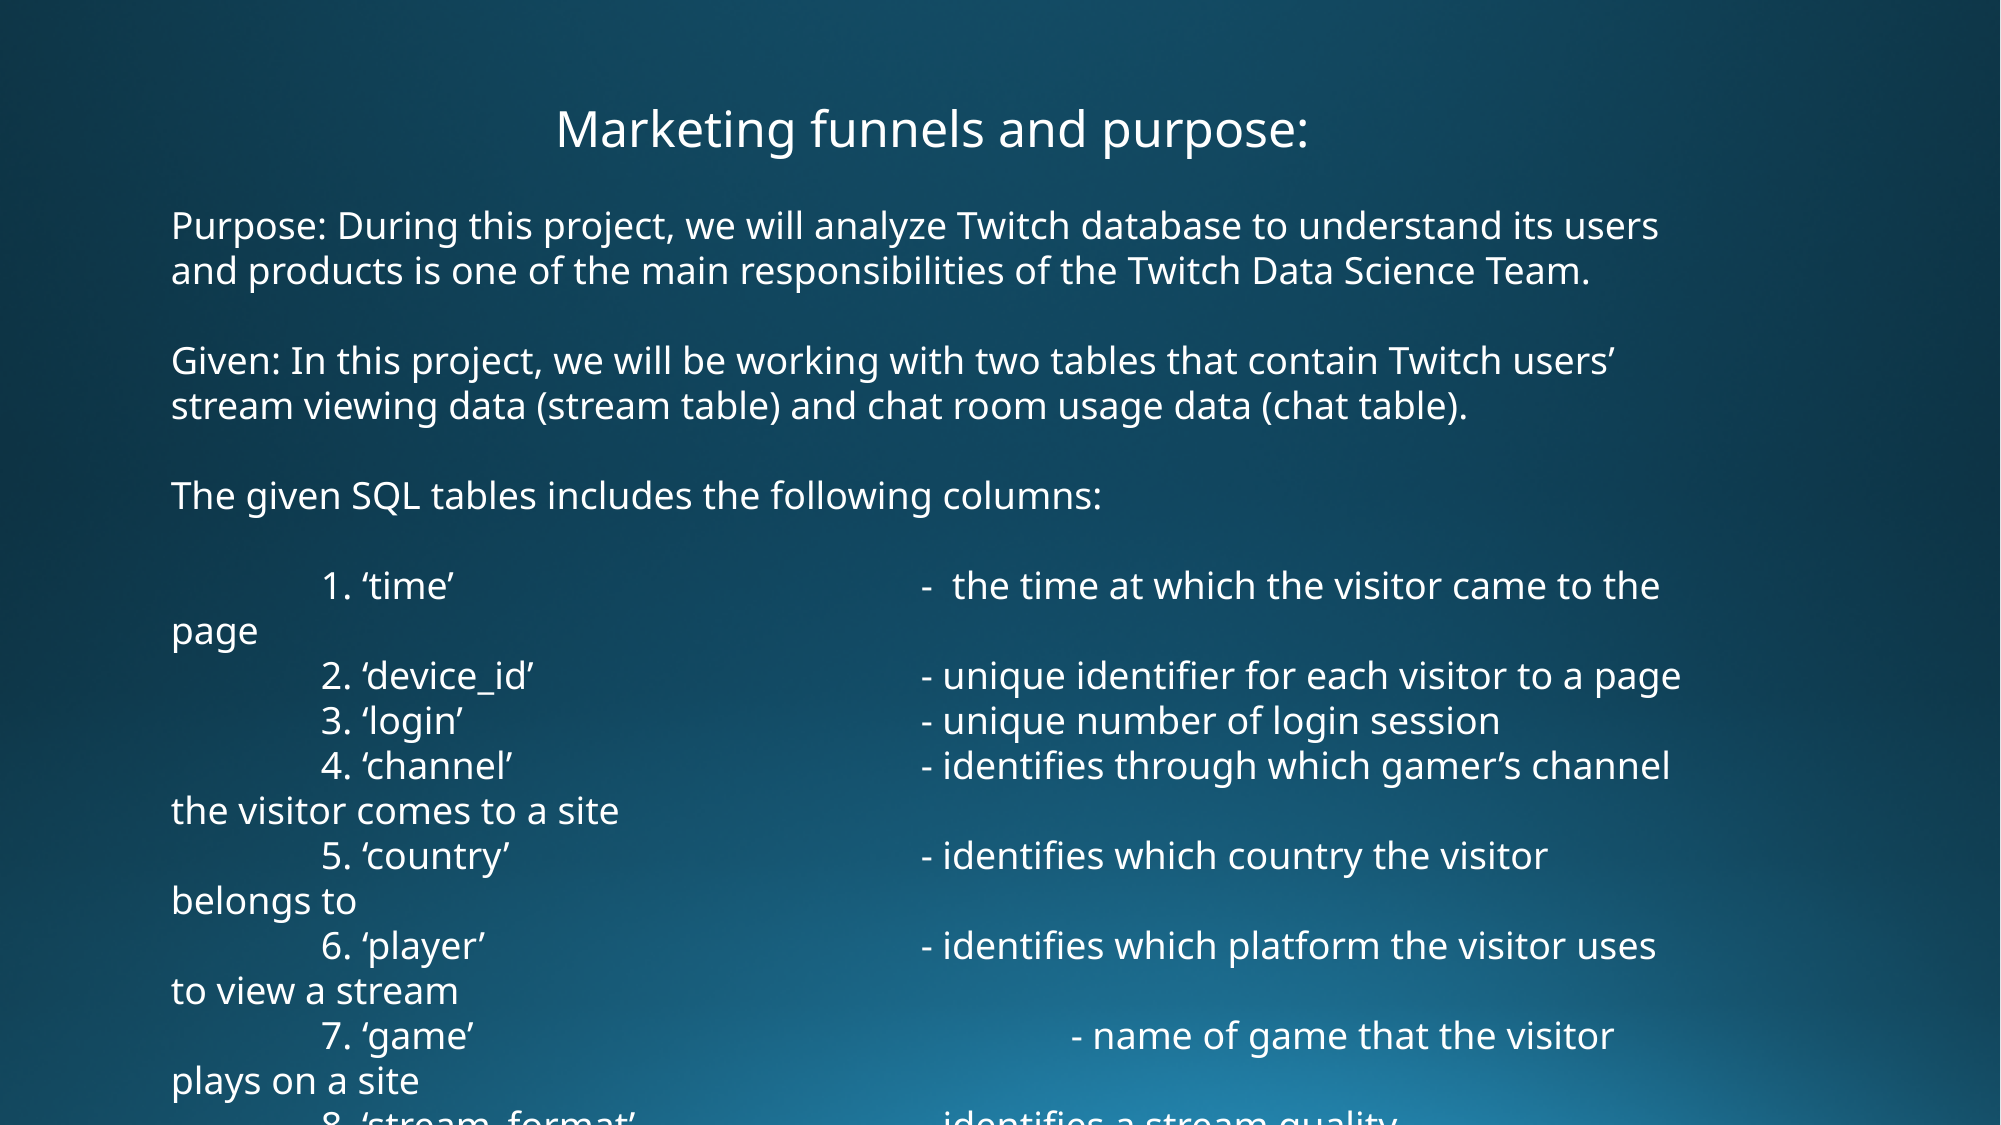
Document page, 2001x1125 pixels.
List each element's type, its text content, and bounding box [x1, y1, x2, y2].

text_box Marketing funnels and purpose: Purpose: During this project, we will analyze Twitch database to understand its users and products is one of the main responsibilities of the Twitch Data Science Team. Given: In this project, we will be working with two tables that contain Twitch users’ stream viewing data (stream table) and chat room usage data (chat table). The given SQL tables includes the following columns: 1. ‘time’ - the time at which the visitor came to the page 2. ‘device_id’ - unique identifier for each visitor to a page 3. ‘login’ - unique number of login session 4. ‘channel’ - identifies through which gamer’s channel the visitor comes to a site 5. ‘country’ - identifies which country the visitor belongs to 6. ‘player’ - identifies which platform the visitor uses to view a stream 7. ‘game’ - name of game that the visitor plays on a site 8. ‘stream_format’ - identifies a stream quality 9. ‘subscriber’ - whether the visitor is a subscriber or not [156, 89, 1711, 1125]
picture [0, 0, 2001, 1125]
